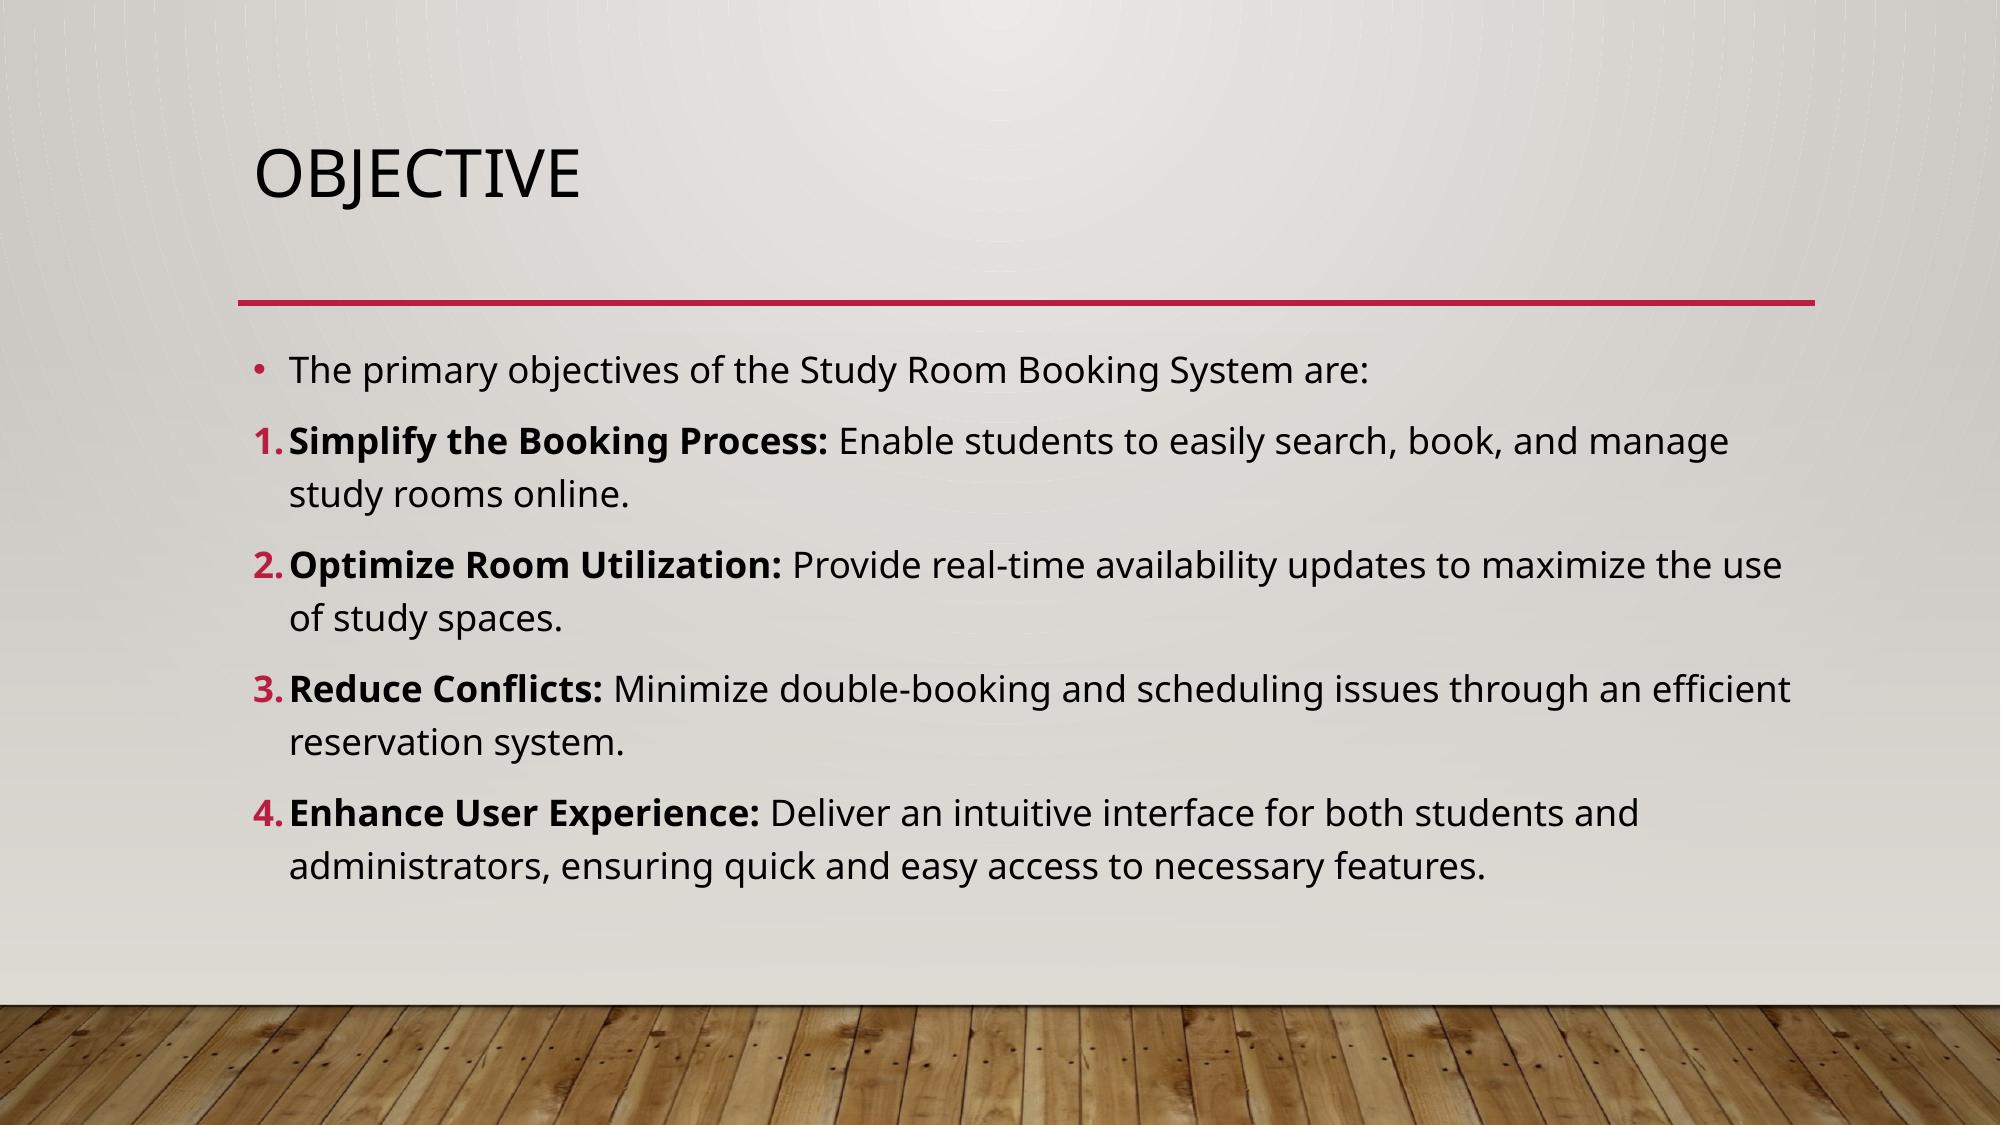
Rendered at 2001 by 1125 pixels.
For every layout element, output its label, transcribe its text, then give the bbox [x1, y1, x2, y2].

title OBJECTIVE [238, 131, 1814, 305]
picture [0, 1005, 2000, 1125]
list The primary objectives of the Study Room Booking System are: Simplify the Booking Process: Enable students to easily search, book, and manage study rooms online. Optimize Room Utilization: Provide real-time availability updates to maximize the use of study spaces. Reduce Conflicts: Minimize double-booking and scheduling issues through an efficient reservation system. Enhance User Experience: Deliver an intuitive interface for both students and administrators, ensuring quick and easy access to necessary features. [238, 330, 1814, 897]
